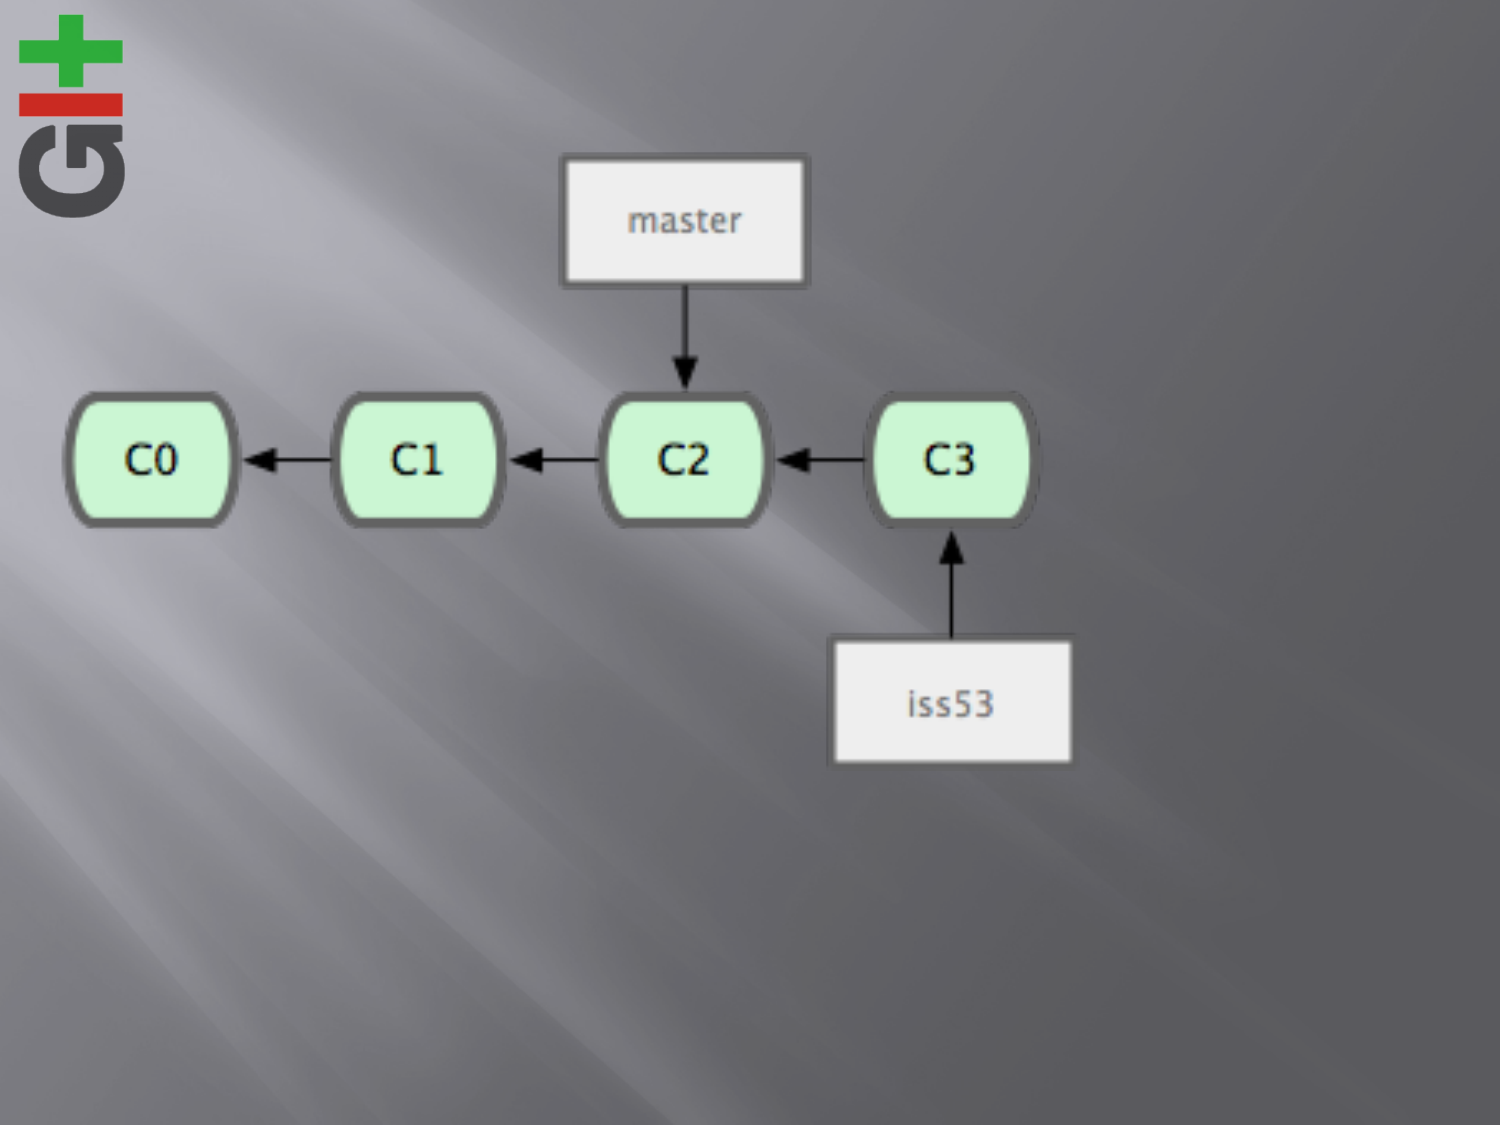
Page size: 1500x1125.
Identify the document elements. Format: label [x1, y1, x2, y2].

picture [18, 14, 1080, 771]
